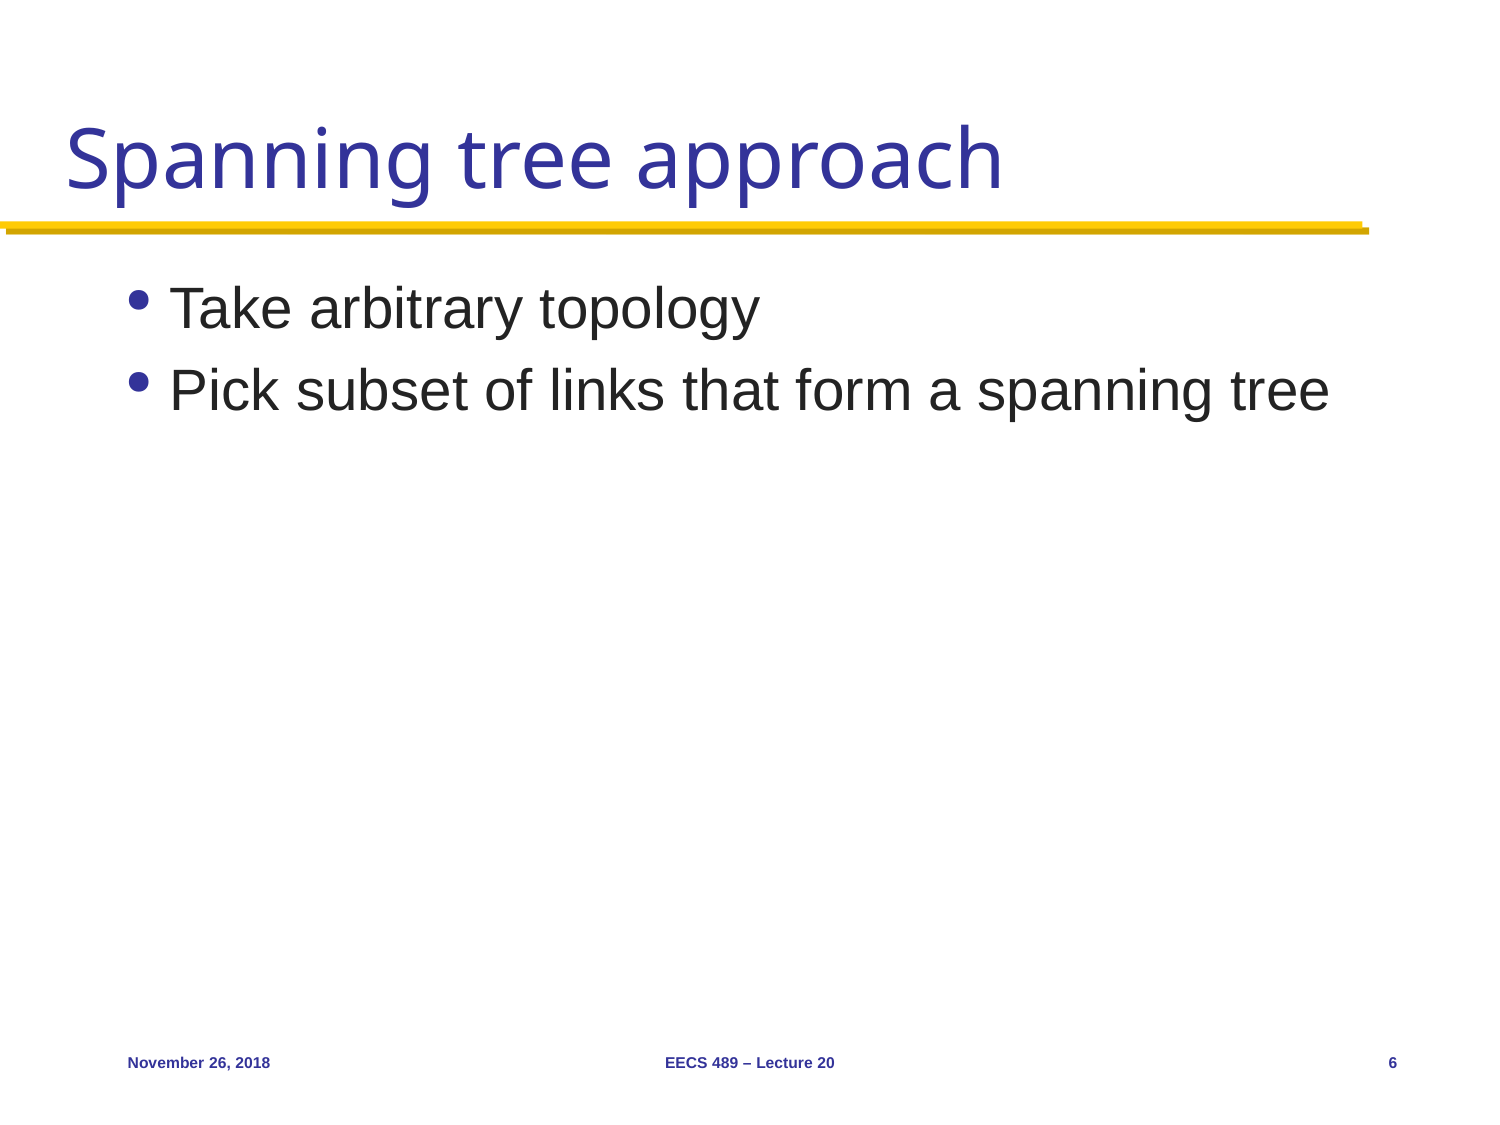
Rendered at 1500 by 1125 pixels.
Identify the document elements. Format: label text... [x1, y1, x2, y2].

footer EECS 489 – Lecture 20 [512, 1024, 988, 1101]
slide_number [112, 1024, 426, 1101]
list Take arbitrary topology Pick subset of links that form a spanning tree [112, 262, 1413, 988]
slide_number 6 [1312, 1024, 1413, 1101]
title Spanning tree approach [49, 24, 1451, 213]
